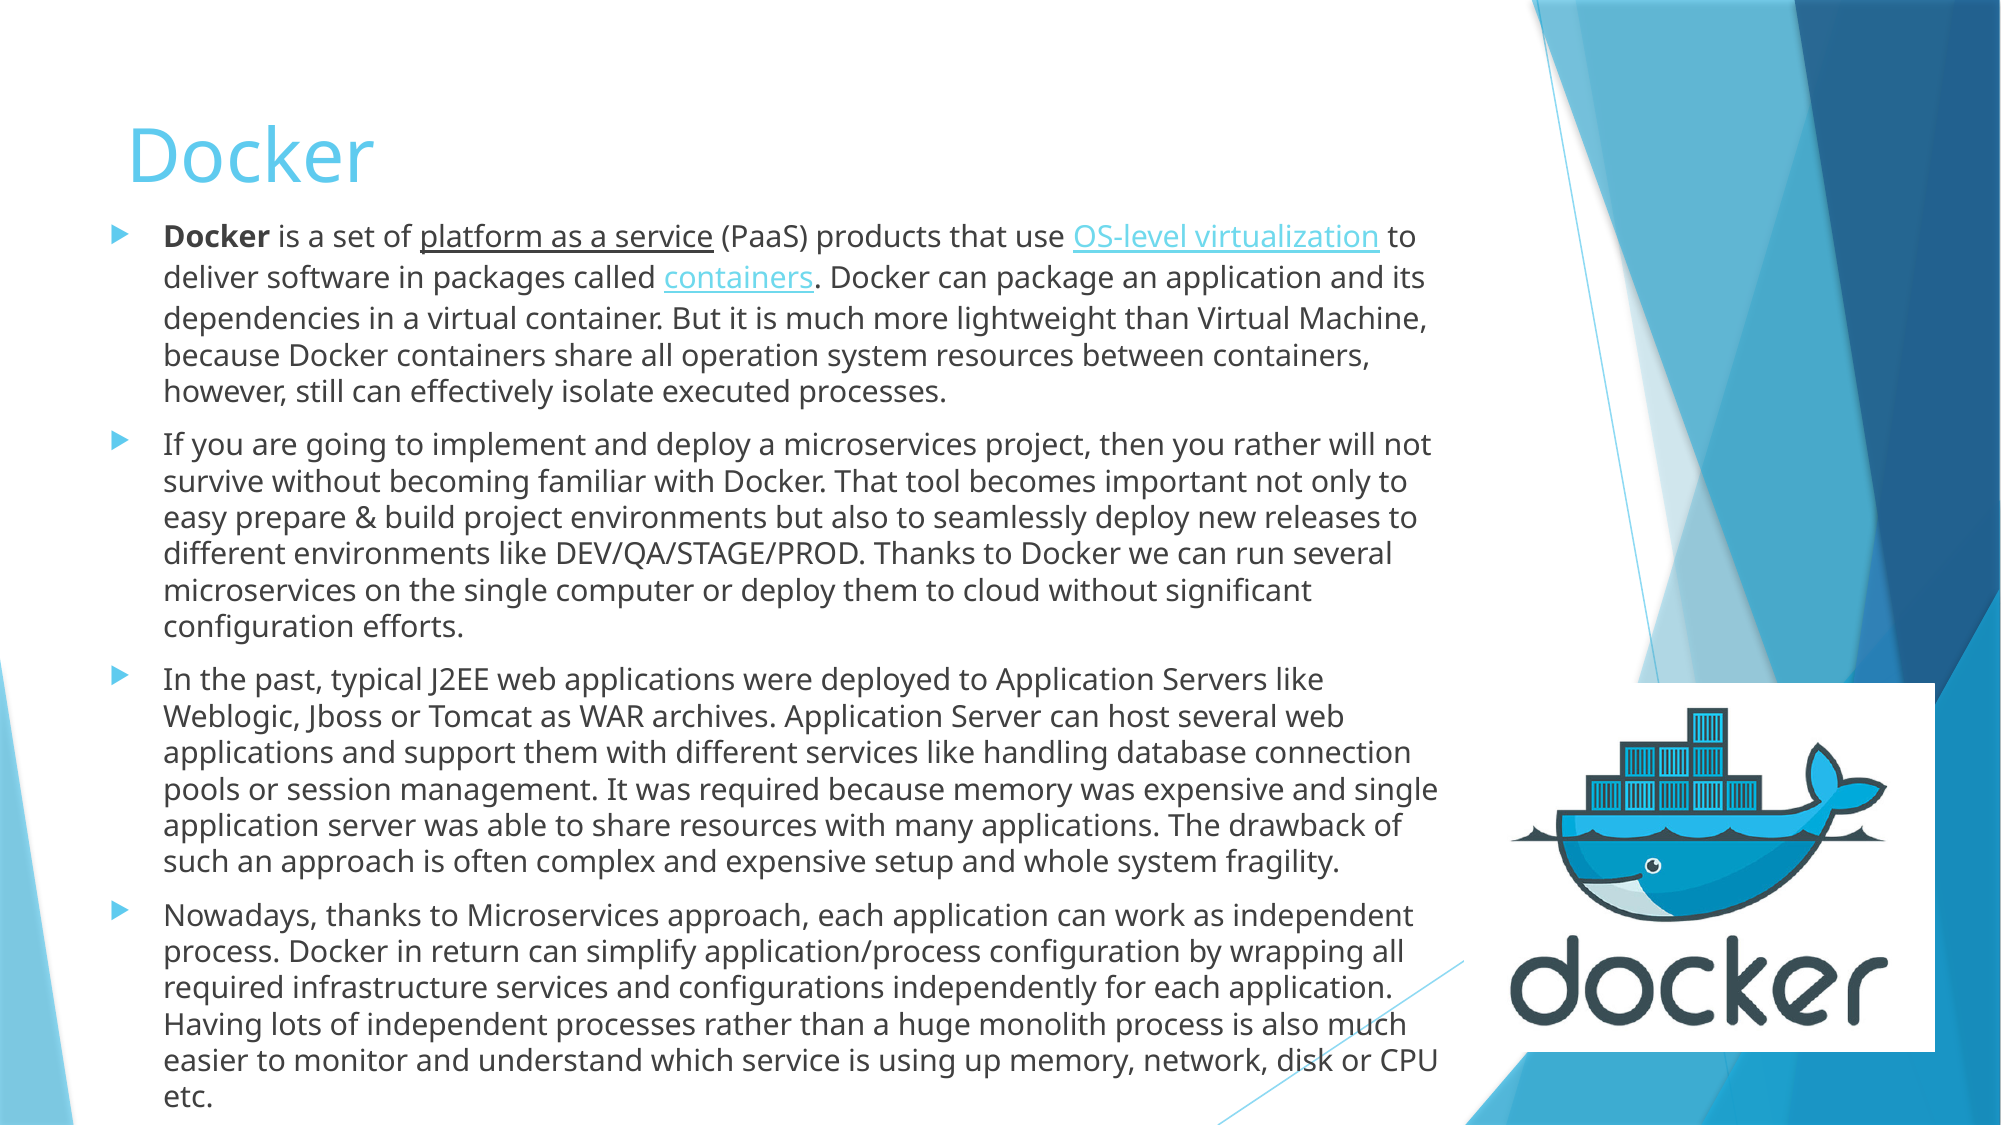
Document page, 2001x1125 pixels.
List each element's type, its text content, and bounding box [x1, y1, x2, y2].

picture [1464, 683, 1935, 1053]
title Docker [111, 99, 1522, 317]
list Docker is a set of platform as a service (PaaS) products that use OS-level virtualization to deliver software in packages called containers. Docker can package an application and its dependencies in a virtual container. But it is much more lightweight than Virtual Machine, because Docker containers share all operation system resources between containers, however, still can effectively isolate executed processes. If you are going to implement and deploy a microservices project, then you rather will not survive without becoming familiar with Docker. That tool becomes important not only to easy prepare & build project environments but also to seamlessly deploy new releases to different environments like DEV/QA/STAGE/PROD. Thanks to Docker we can run several microservices on the single computer or deploy them to cloud without significant configuration efforts. In the past, typical J2EE web applications were deployed to Application Servers like Weblogic, Jboss or Tomcat as WAR archives. Application Server can host several web applications and support them with different services like handling database connection pools or session management. It was required because memory was expensive and single application server was able to share resources with many applications. The drawback of such an approach is often complex and expensive setup and whole system fragility. Nowadays, thanks to Microservices approach, each application can work as independent process. Docker in return can simplify application/process configuration by wrapping all required infrastructure services and configurations independently for each application. Having lots of independent processes rather than a huge monolith process is also much easier to monitor and understand which service is using up memory, network, disk or CPU etc. [94, 210, 1465, 1125]
